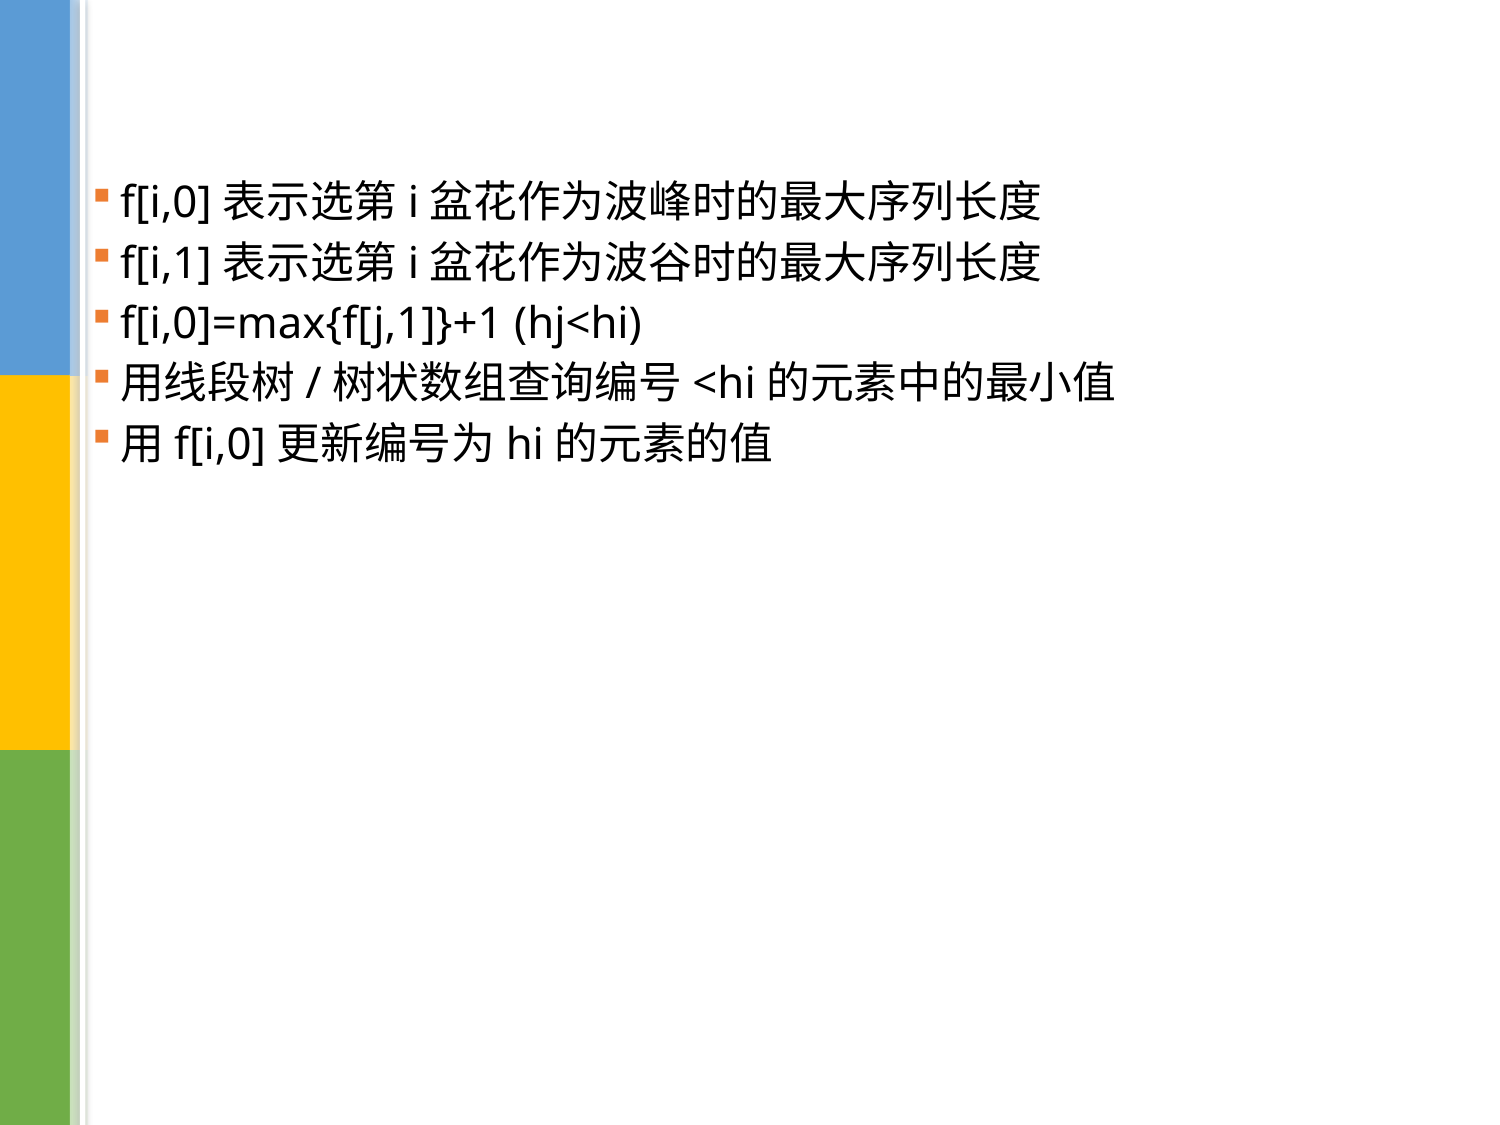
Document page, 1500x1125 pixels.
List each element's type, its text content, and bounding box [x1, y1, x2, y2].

list f[i,0]表示选第i盆花作为波峰时的最大序列长度 f[i,1]表示选第i盆花作为波谷时的最大序列长度 f[i,0]=max{f[j,1]}+1 (hj<hi) 用线段树/树状数组查询编号<hi的元素中的最小值 用f[i,0]更新编号为hi的元素的值 [76, 172, 1427, 916]
